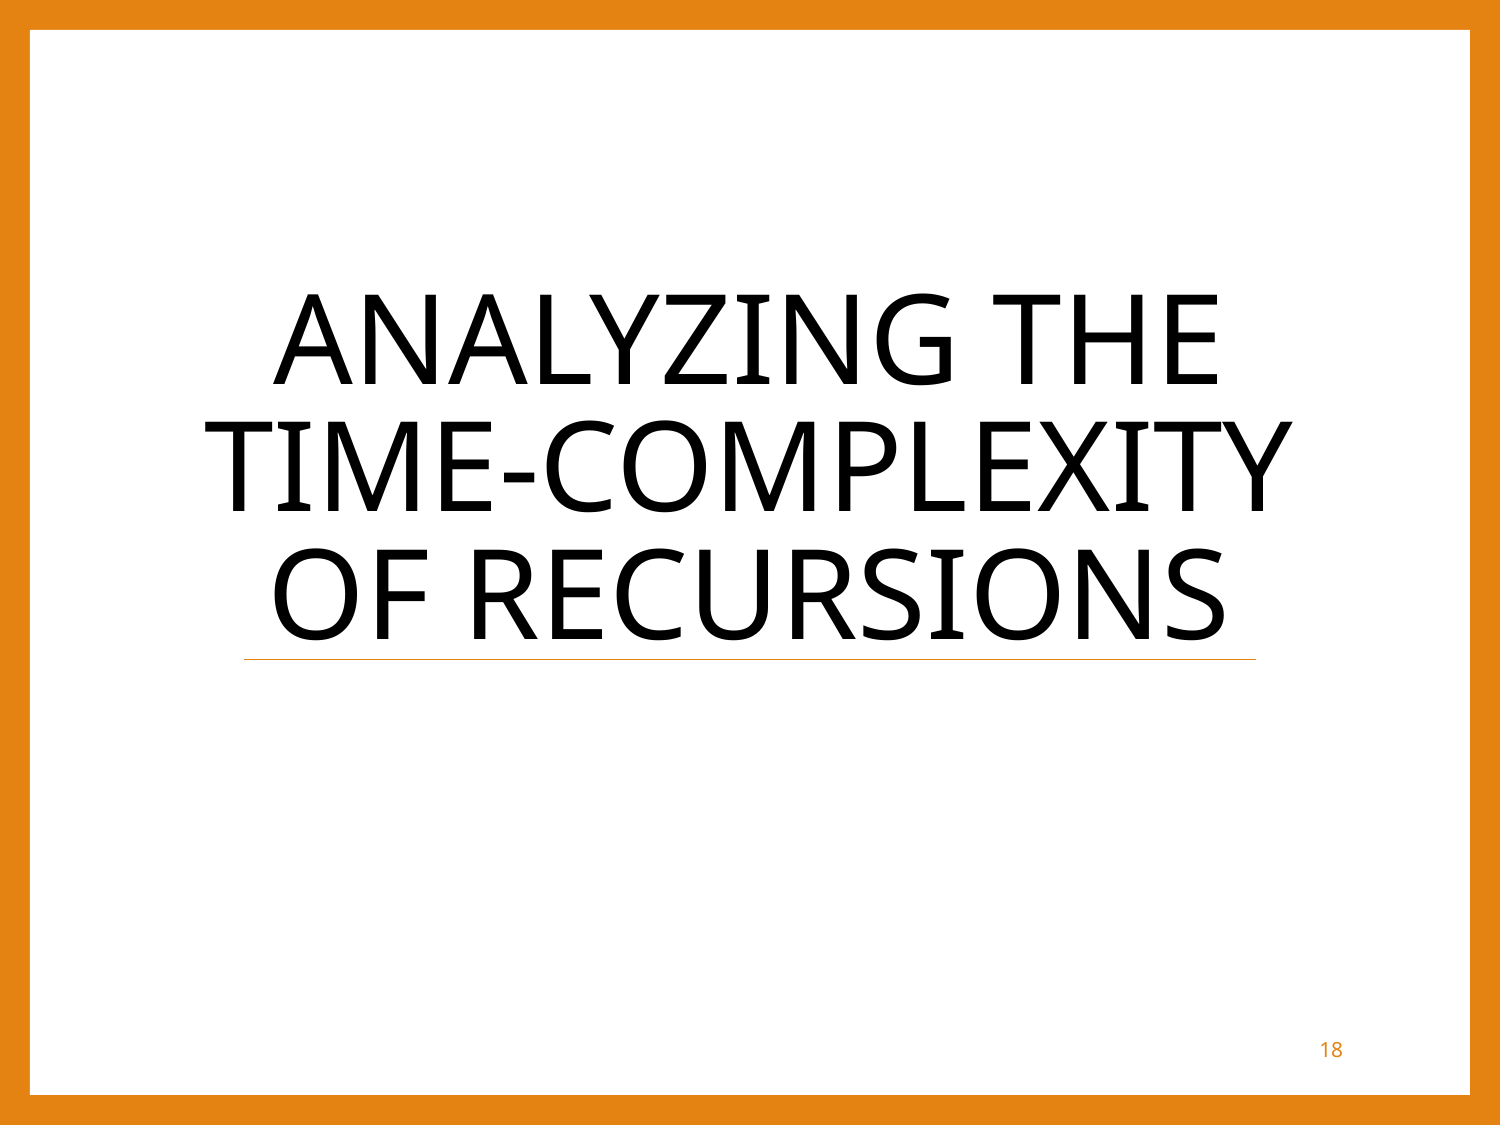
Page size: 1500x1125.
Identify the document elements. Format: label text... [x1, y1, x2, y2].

slide_number 18 [1147, 1020, 1358, 1081]
title Analyzing the time-complexity of recursions [136, 192, 1363, 673]
